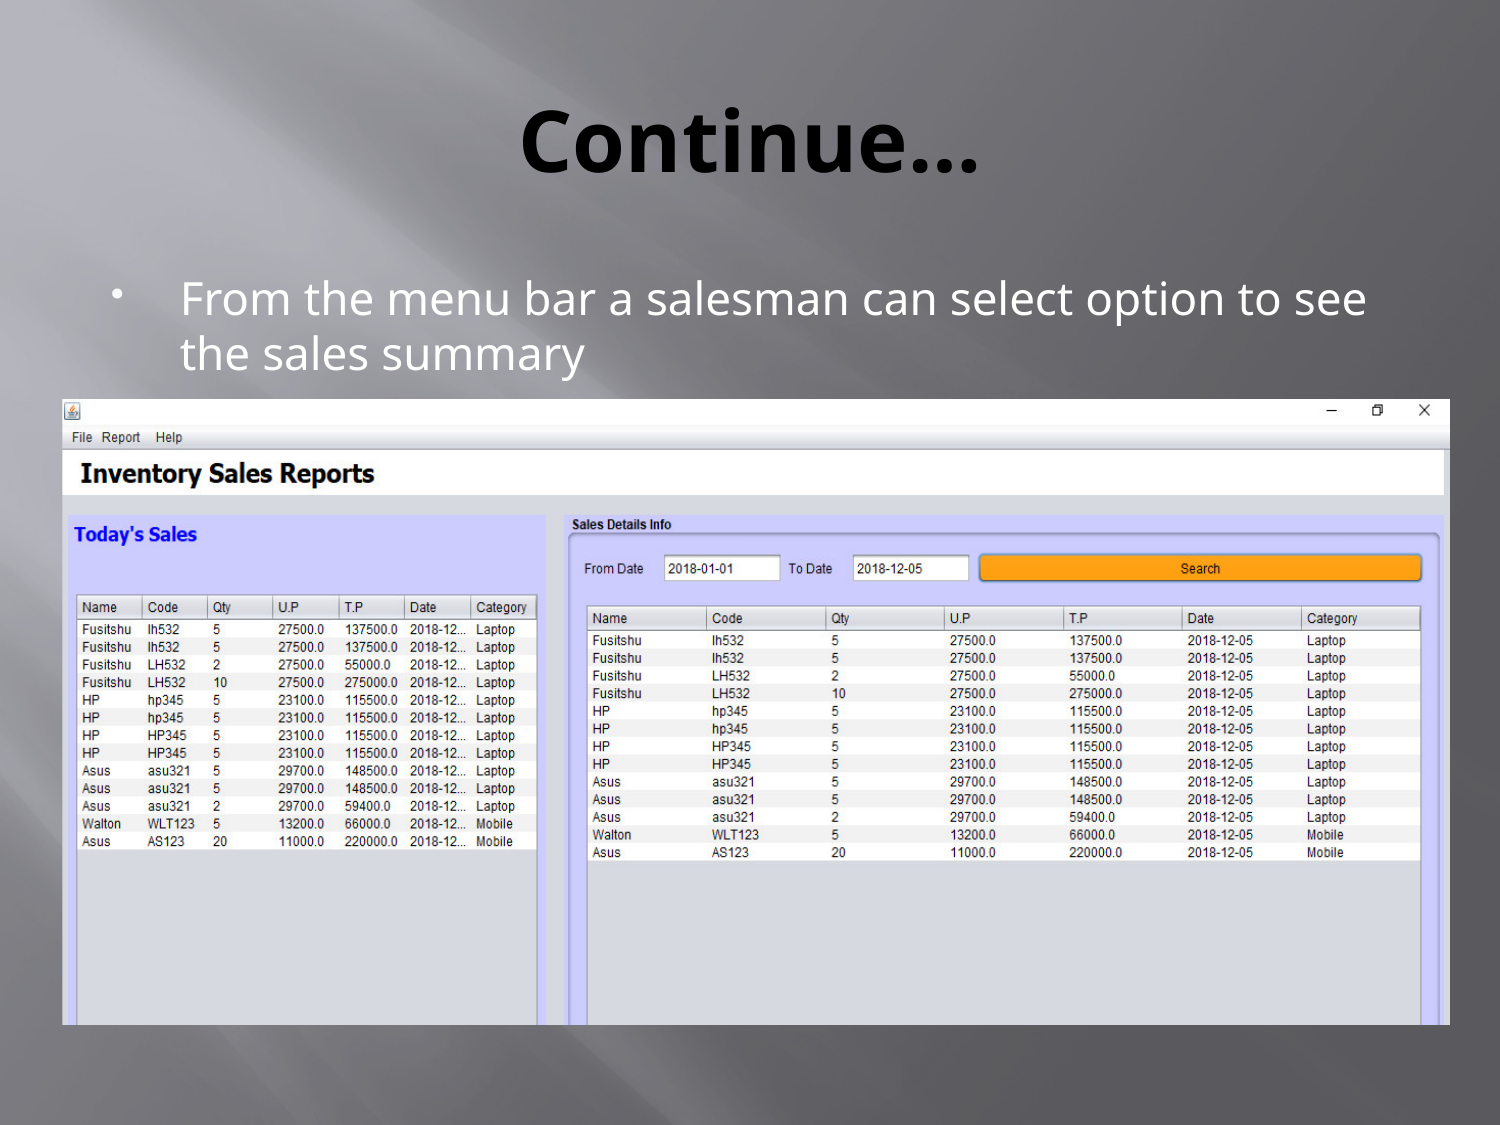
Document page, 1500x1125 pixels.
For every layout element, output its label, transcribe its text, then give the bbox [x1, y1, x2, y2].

list From the menu bar a salesman can select option to see the sales summary [75, 262, 1463, 409]
picture [62, 399, 1451, 1026]
title Continue… [75, 45, 1425, 233]
